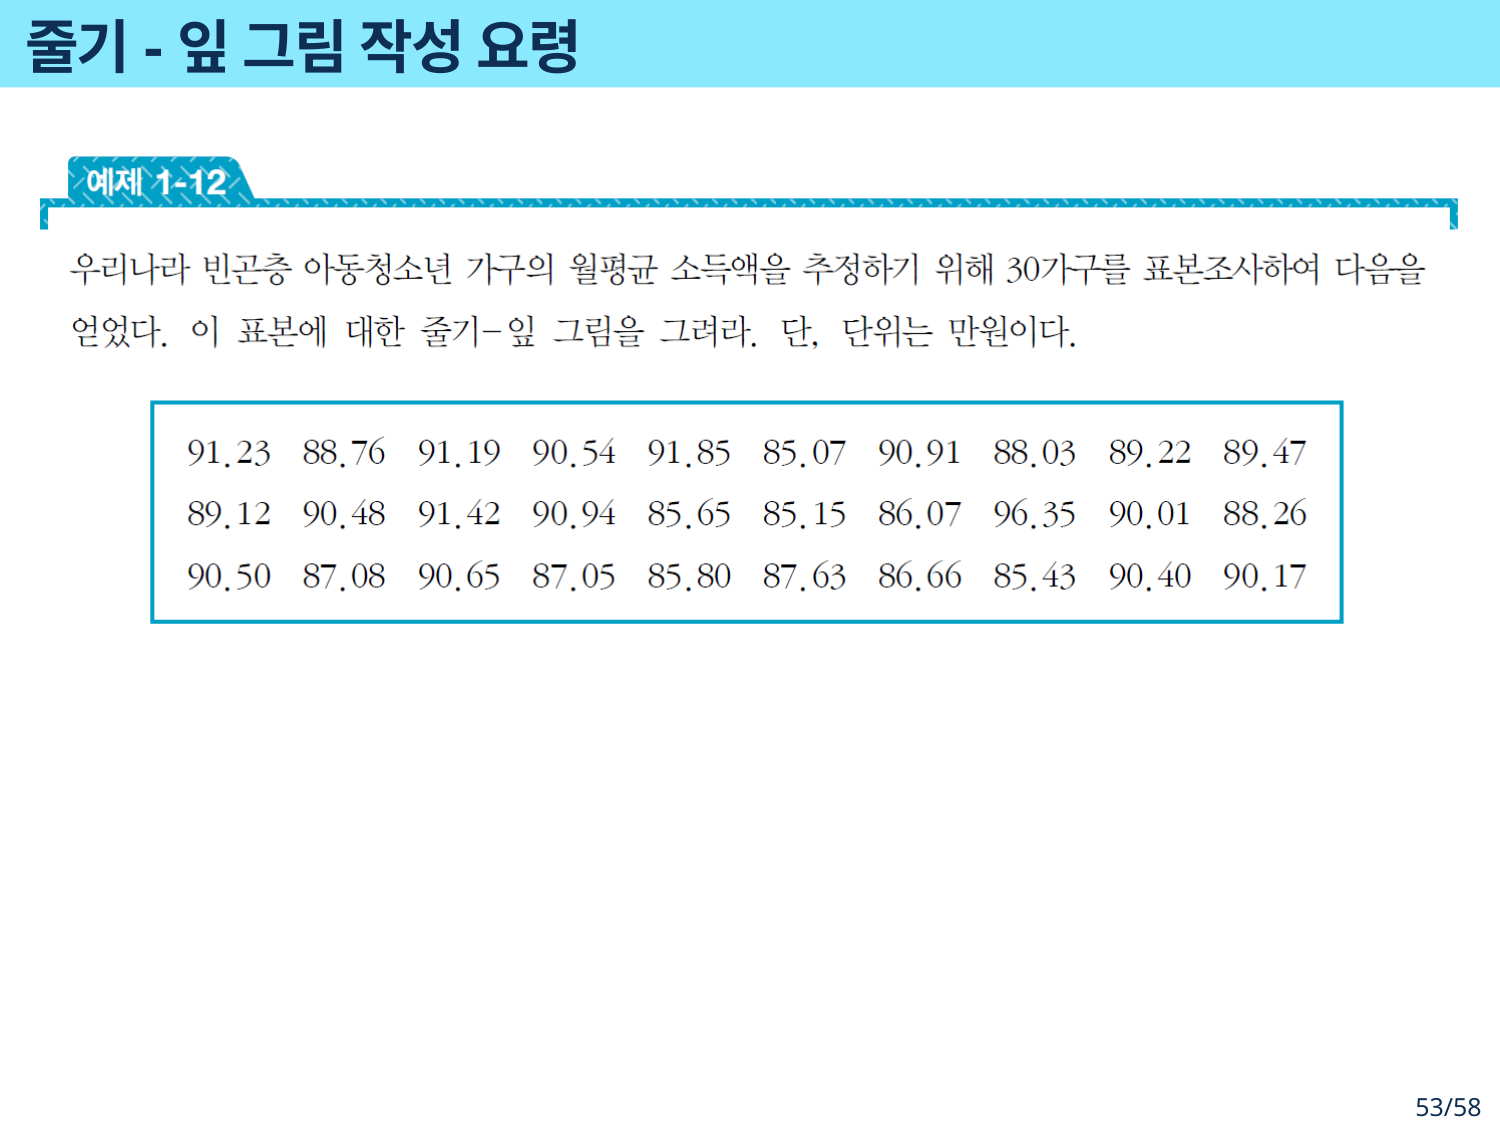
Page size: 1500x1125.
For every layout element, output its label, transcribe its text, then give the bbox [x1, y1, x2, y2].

title 줄기-잎 그림 작성 요령 [10, 5, 1288, 84]
picture [27, 135, 1500, 665]
